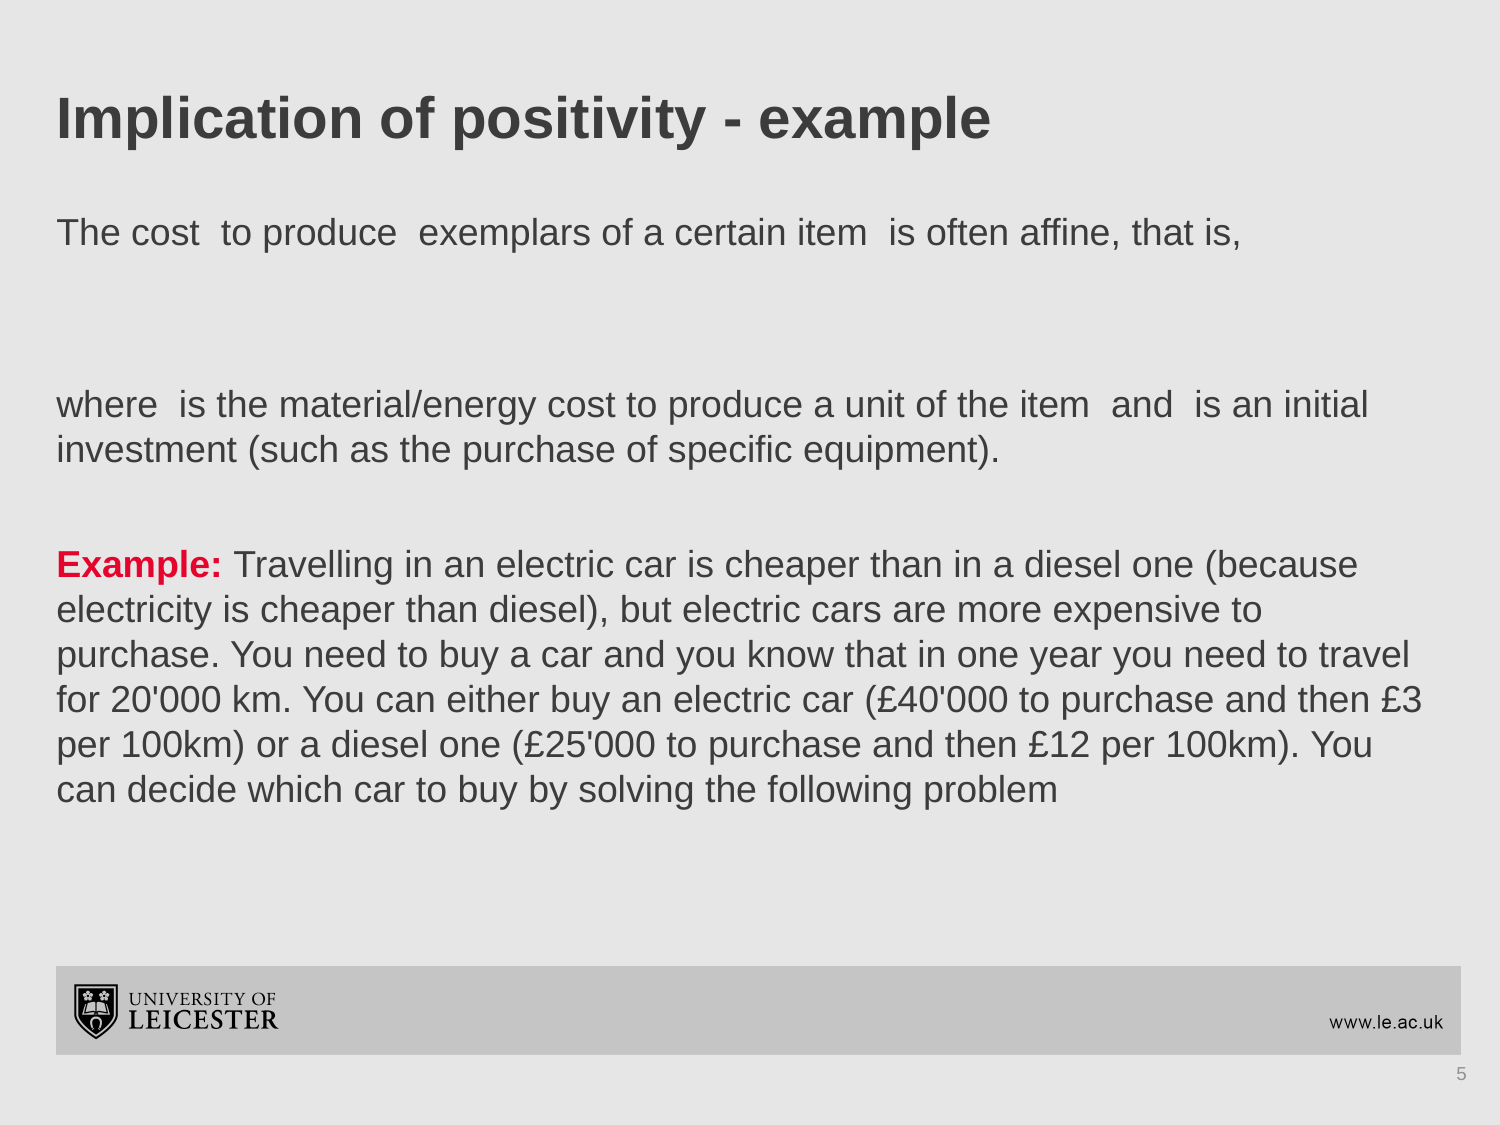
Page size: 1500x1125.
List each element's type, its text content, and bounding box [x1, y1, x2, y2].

title Implication of positivity - example [56, 80, 1442, 151]
picture [56, 966, 1461, 1055]
slide_number 5 [1144, 1042, 1482, 1103]
